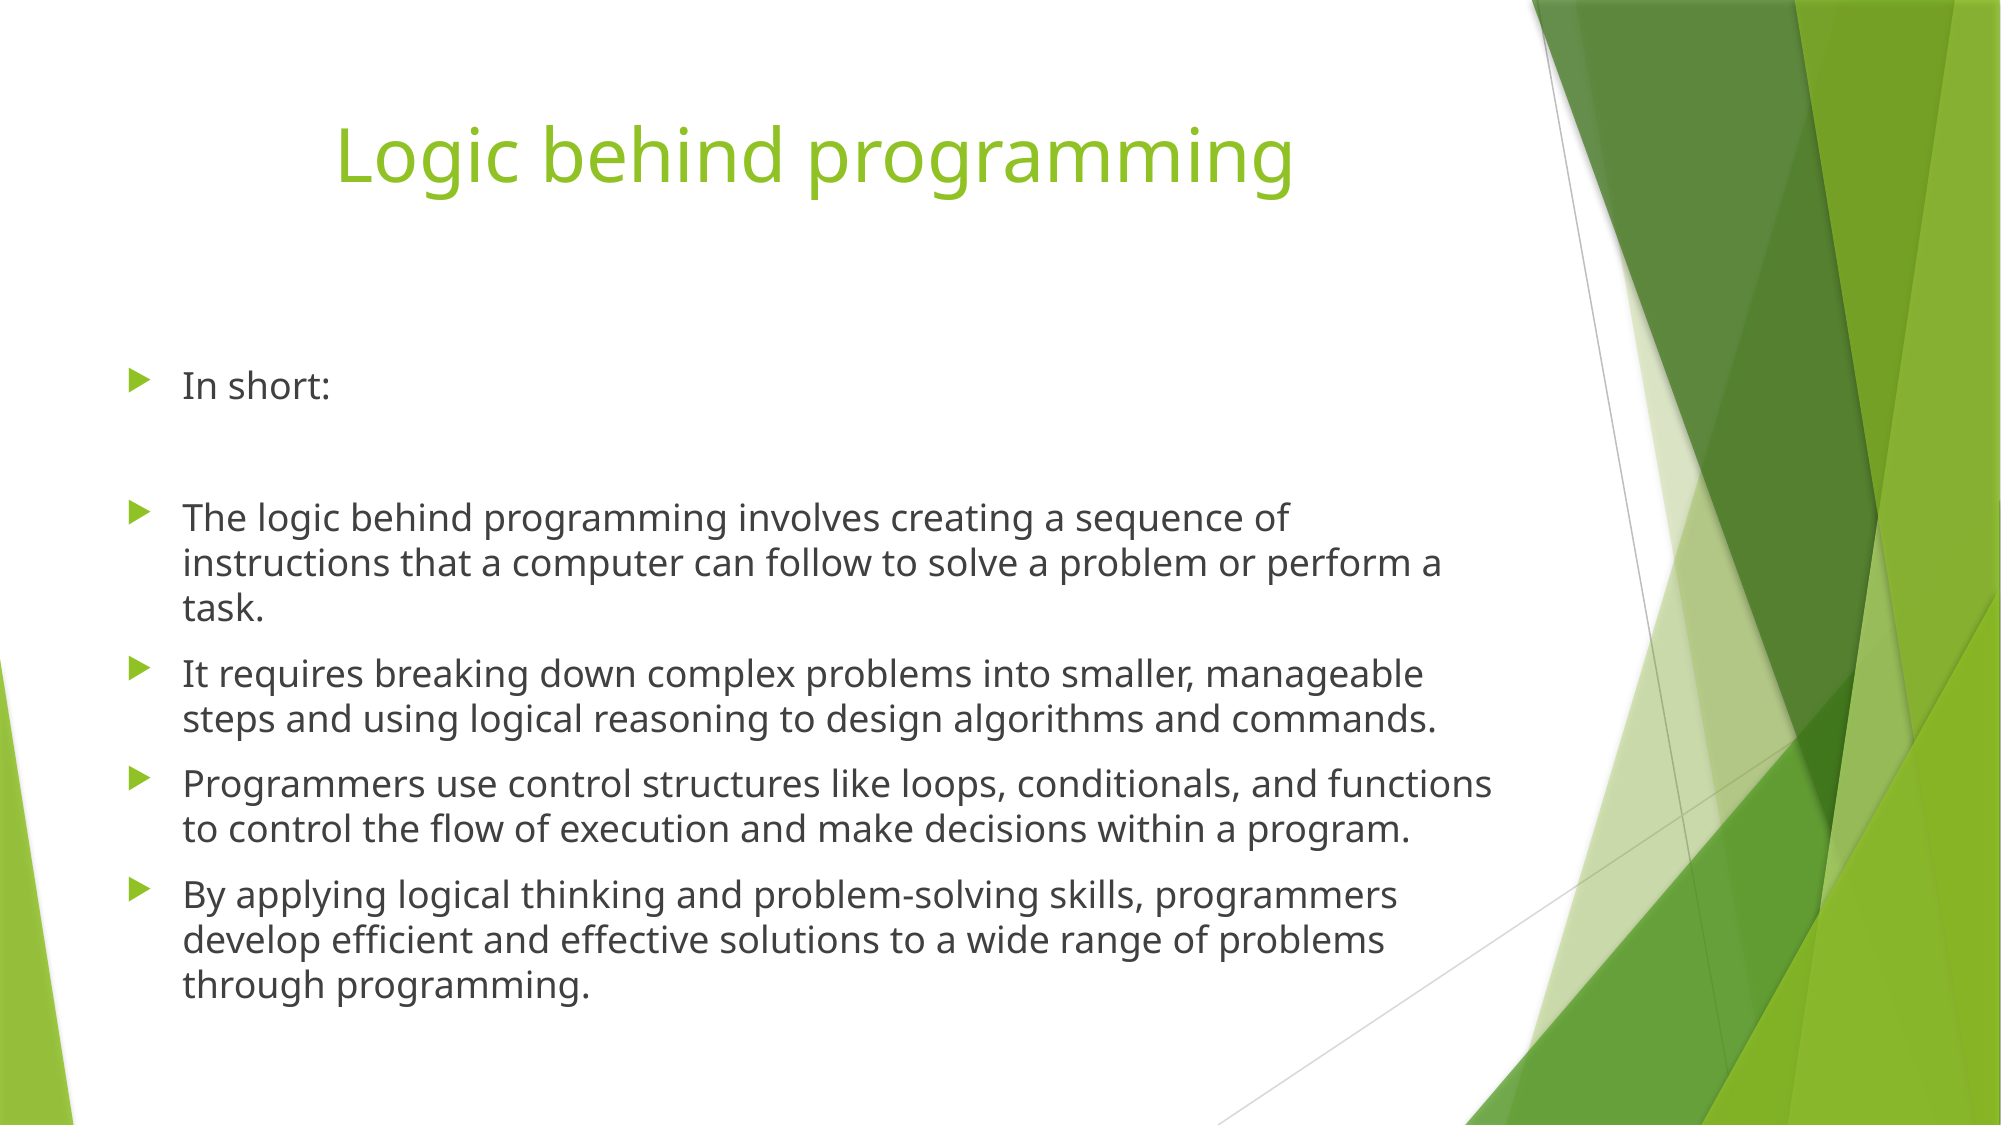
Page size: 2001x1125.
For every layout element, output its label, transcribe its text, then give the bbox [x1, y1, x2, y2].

title Logic behind programming [111, 99, 1522, 317]
list In short: The logic behind programming involves creating a sequence of instructions that a computer can follow to solve a problem or perform a task. It requires breaking down complex problems into smaller, manageable steps and using logical reasoning to design algorithms and commands. Programmers use control structures like loops, conditionals, and functions to control the flow of execution and make decisions within a program. By applying logical thinking and problem-solving skills, programmers develop efficient and effective solutions to a wide range of problems through programming. [111, 354, 1522, 992]
